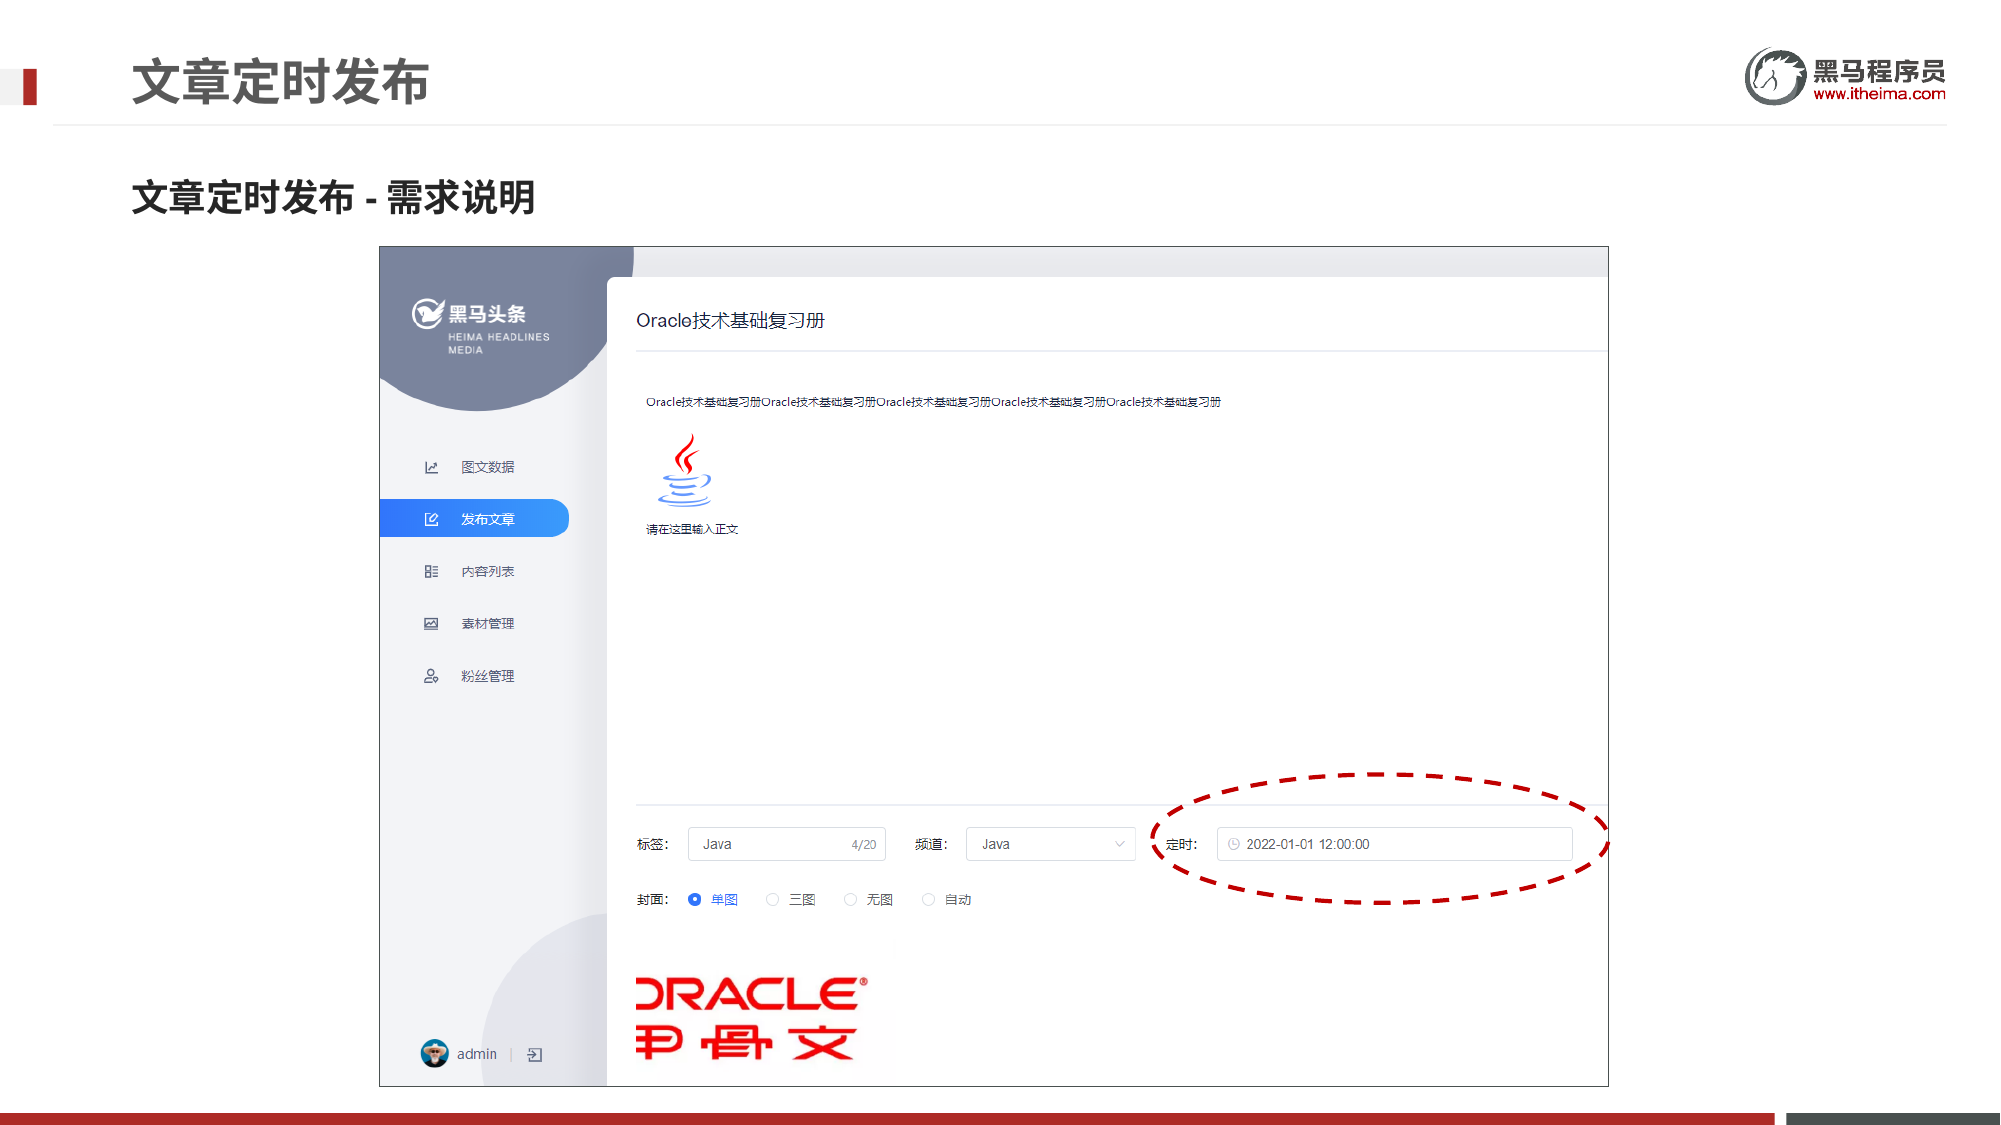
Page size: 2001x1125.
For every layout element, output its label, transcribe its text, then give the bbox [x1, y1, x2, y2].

picture [379, 246, 1609, 1087]
title 文章定时发布 [116, 38, 1556, 124]
picture [1744, 46, 1946, 106]
list 文章定时发布-需求说明 [116, 154, 1872, 239]
